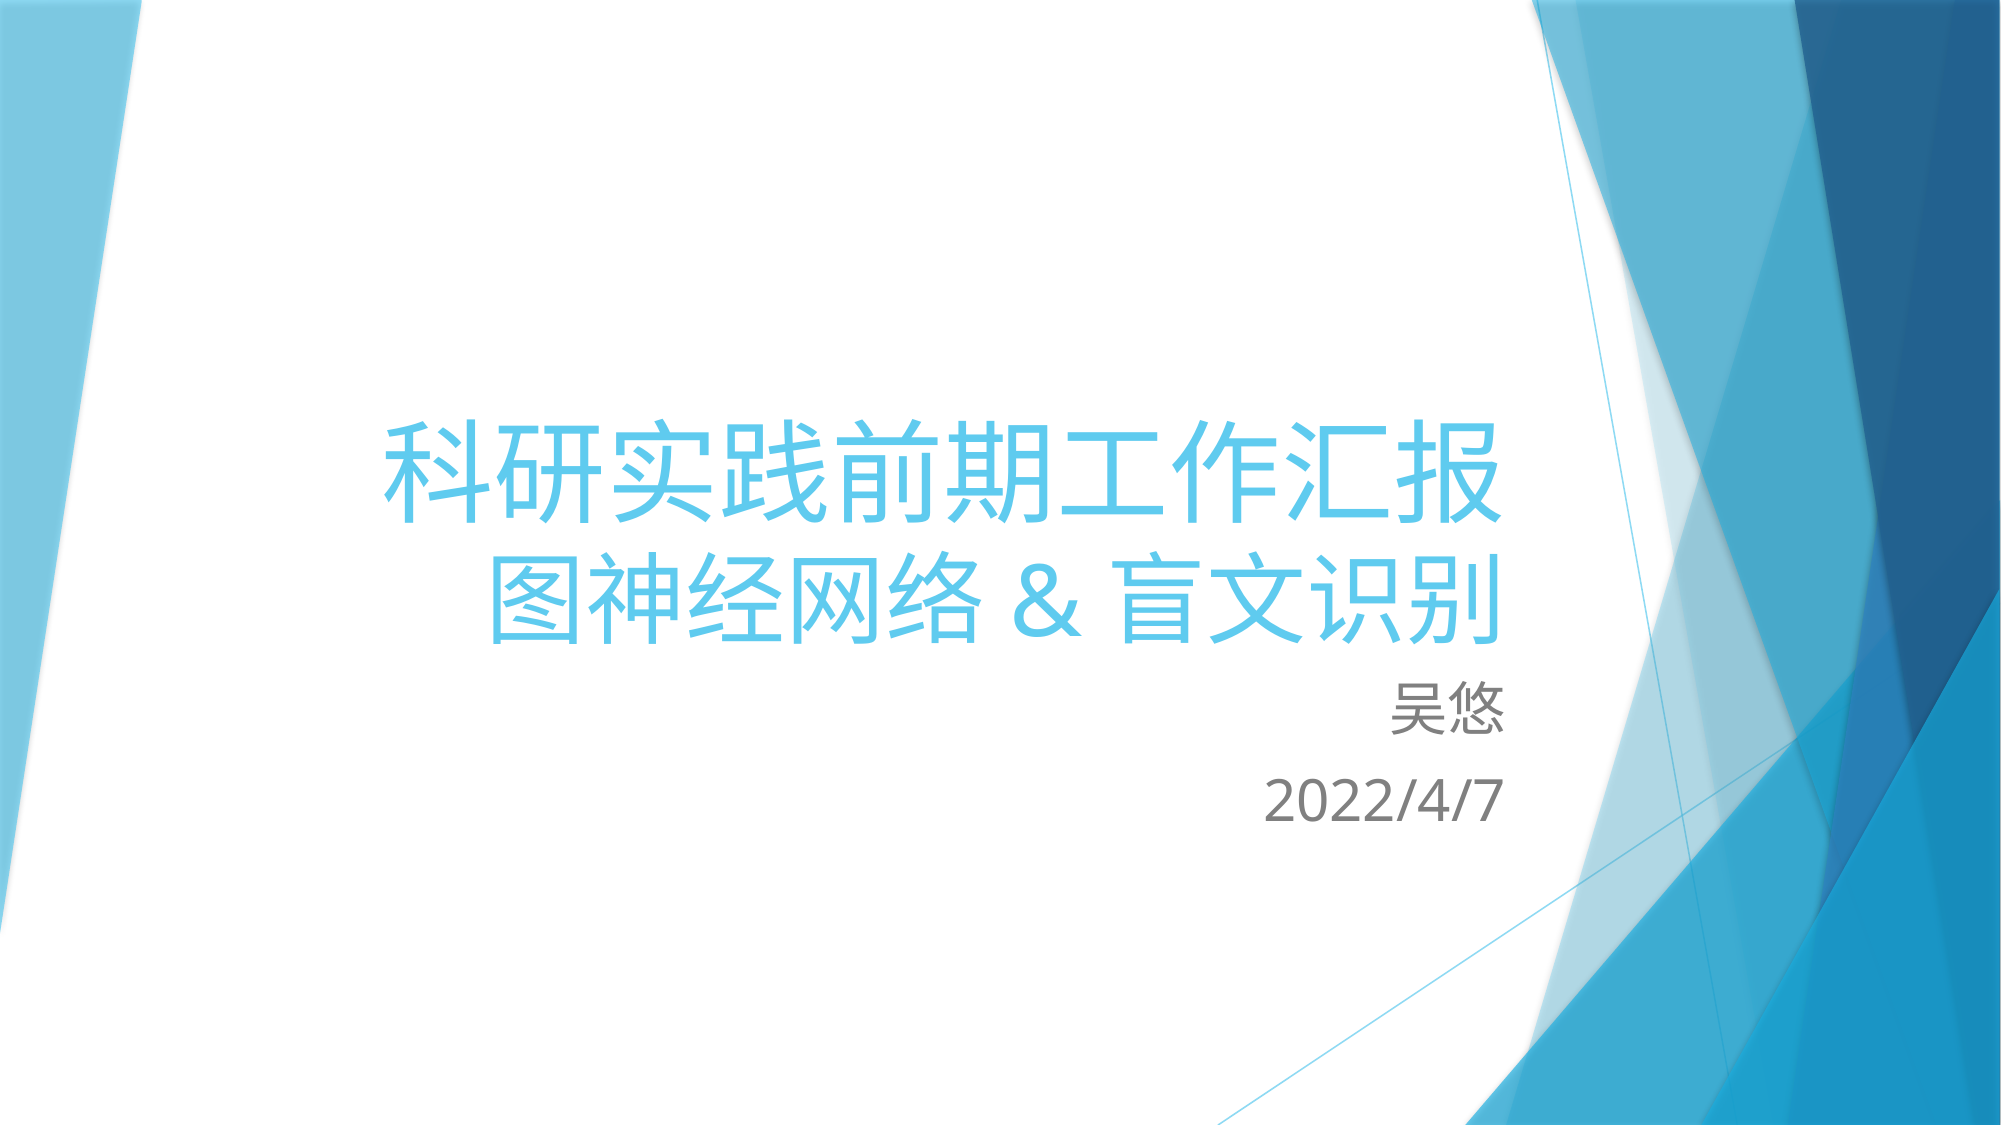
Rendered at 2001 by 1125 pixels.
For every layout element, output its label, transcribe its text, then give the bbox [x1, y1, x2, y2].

subtitle 吴悠 2022/4/7 [247, 664, 1522, 845]
title 科研实践前期工作汇报 图神经网络&盲文识别 [247, 394, 1522, 664]
